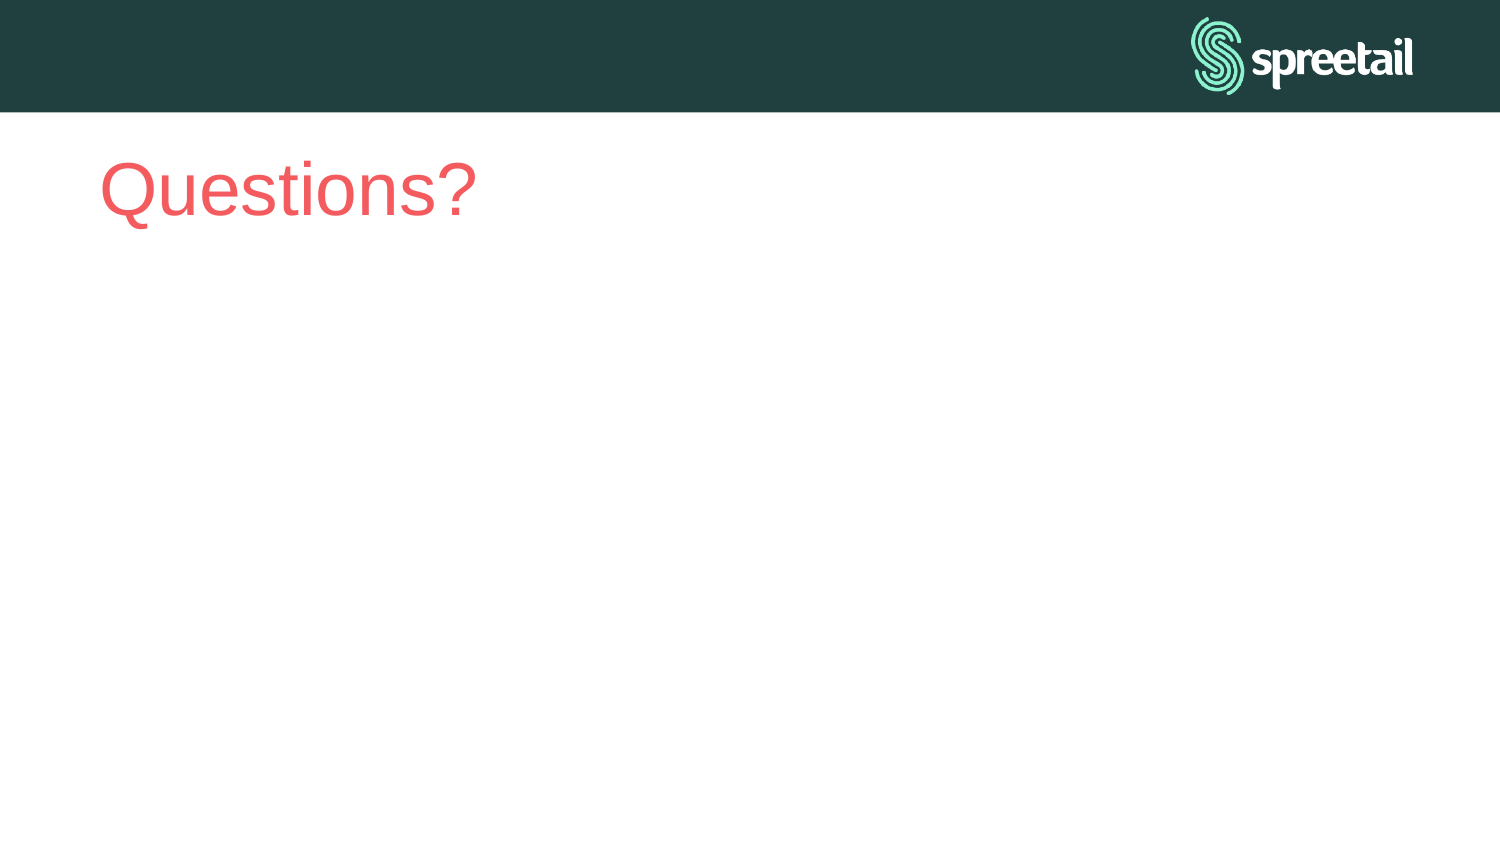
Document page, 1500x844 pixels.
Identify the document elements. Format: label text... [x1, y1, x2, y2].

picture [1191, 17, 1413, 95]
title Questions? [87, 125, 1413, 238]
